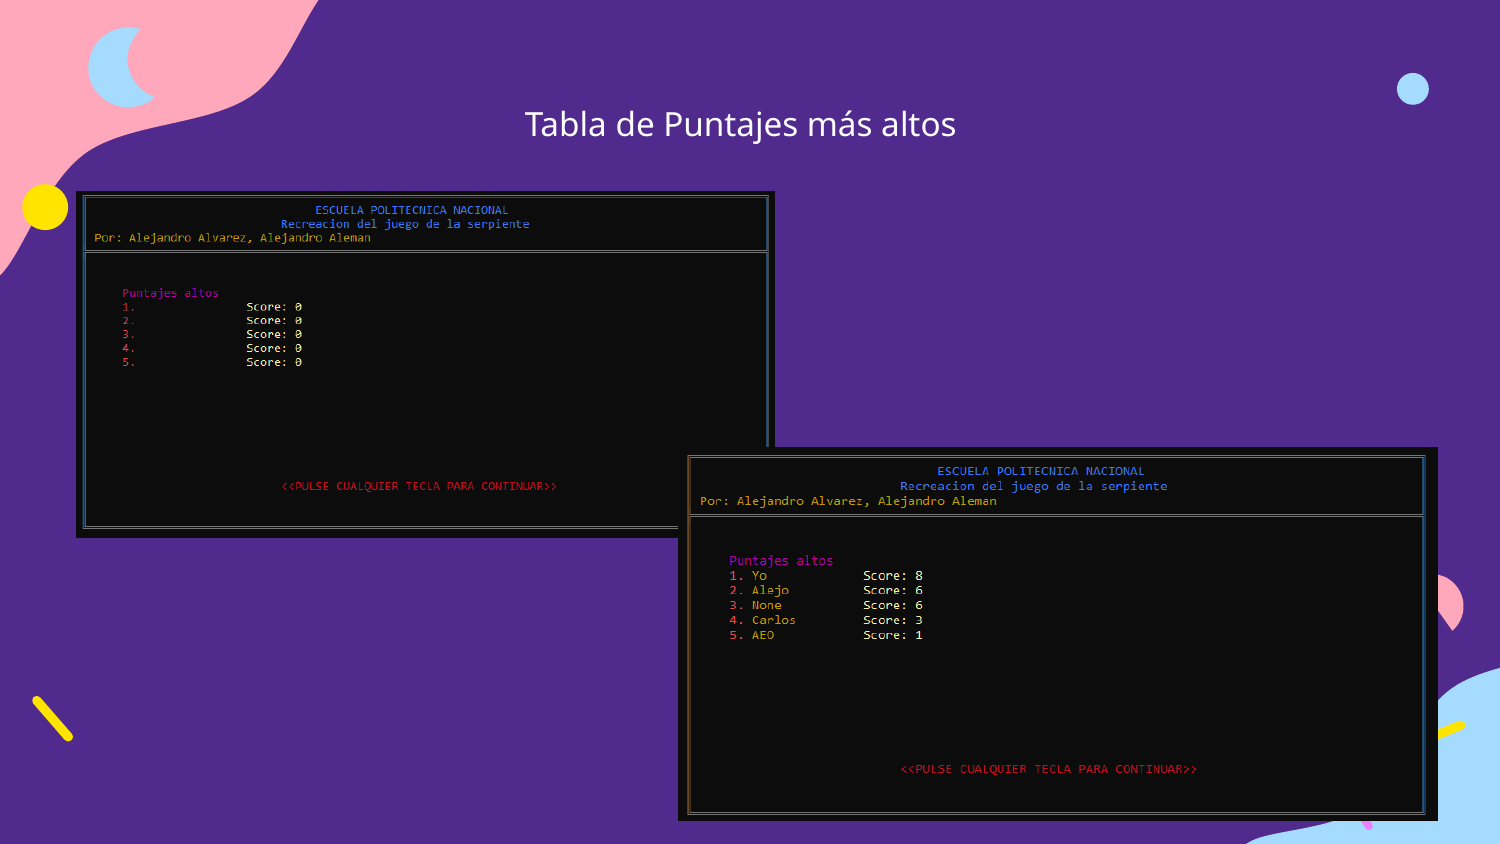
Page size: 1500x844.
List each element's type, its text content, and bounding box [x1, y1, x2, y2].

title Tabla de Puntajes más altos [100, 72, 1382, 175]
picture [76, 191, 1438, 821]
